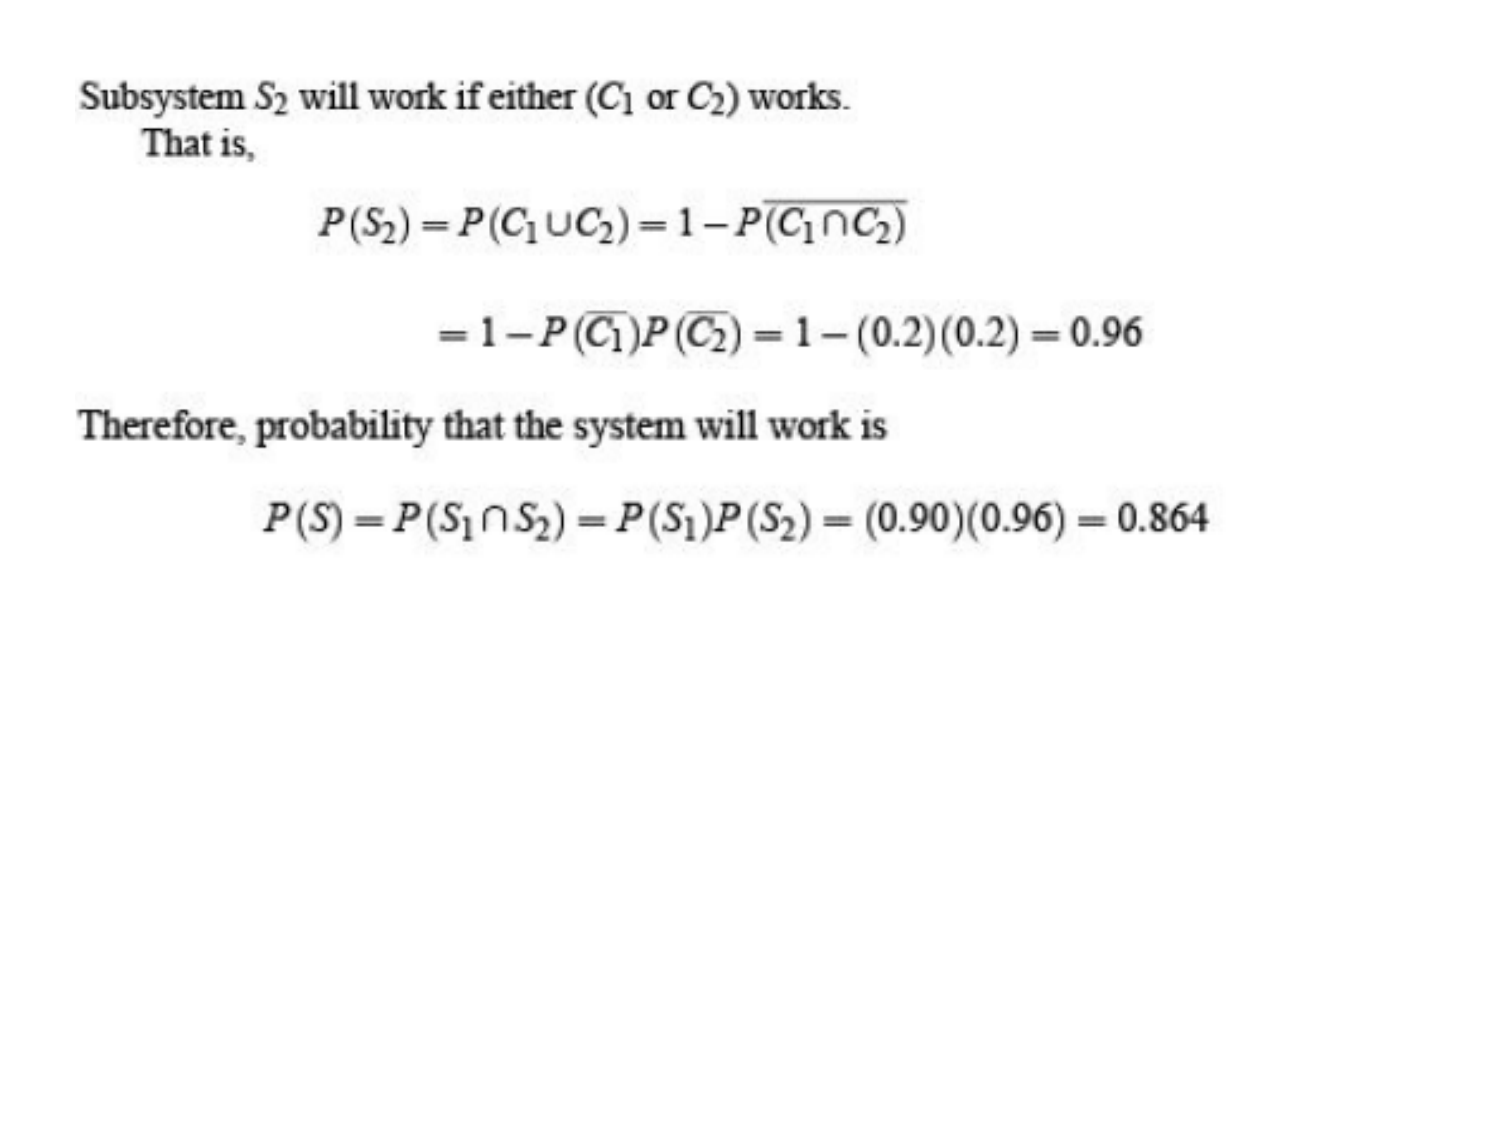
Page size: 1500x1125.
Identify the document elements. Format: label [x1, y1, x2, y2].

picture [74, 62, 1234, 576]
